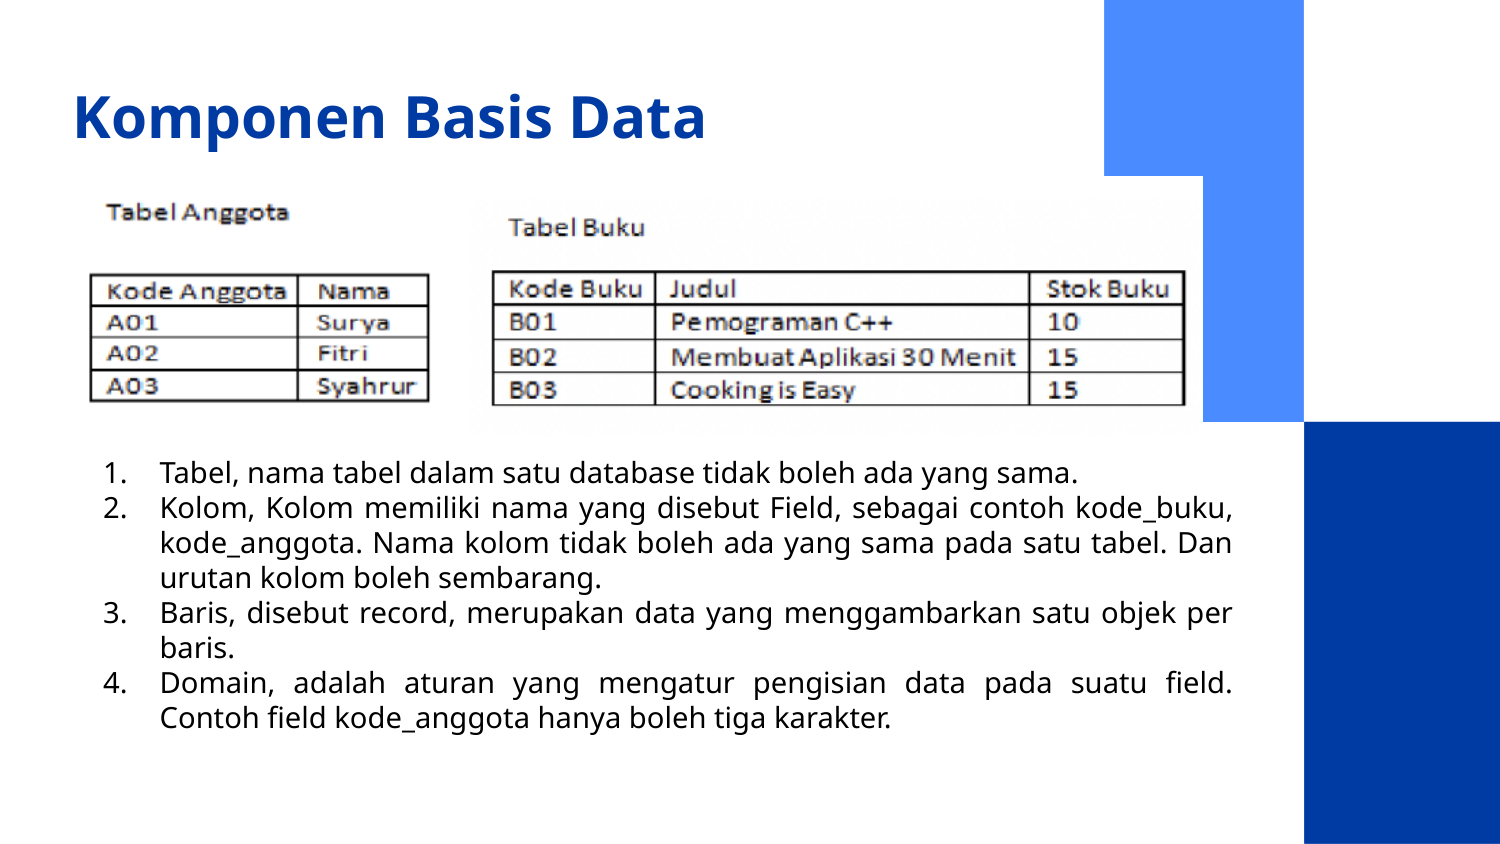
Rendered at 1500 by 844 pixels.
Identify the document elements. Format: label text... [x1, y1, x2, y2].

picture [57, 176, 1204, 440]
text_box [1304, 421, 1500, 844]
list Tabel, nama tabel dalam satu database tidak boleh ada yang sama. Kolom, Kolom memiliki nama yang disebut Field, sebagai contoh kode_buku, kode_anggota. Nama kolom tidak boleh ada yang sama pada satu tabel. Dan urutan kolom boleh sembarang. Baris, disebut record, merupakan data yang menggambarkan satu objek per baris. Domain, adalah aturan yang mengatur pengisian data pada suatu field. Contoh field kode_anggota hanya boleh tiga karakter. [88, 439, 1250, 802]
title Komponen Basis Data [57, 41, 752, 166]
text_box [1104, 0, 1304, 422]
